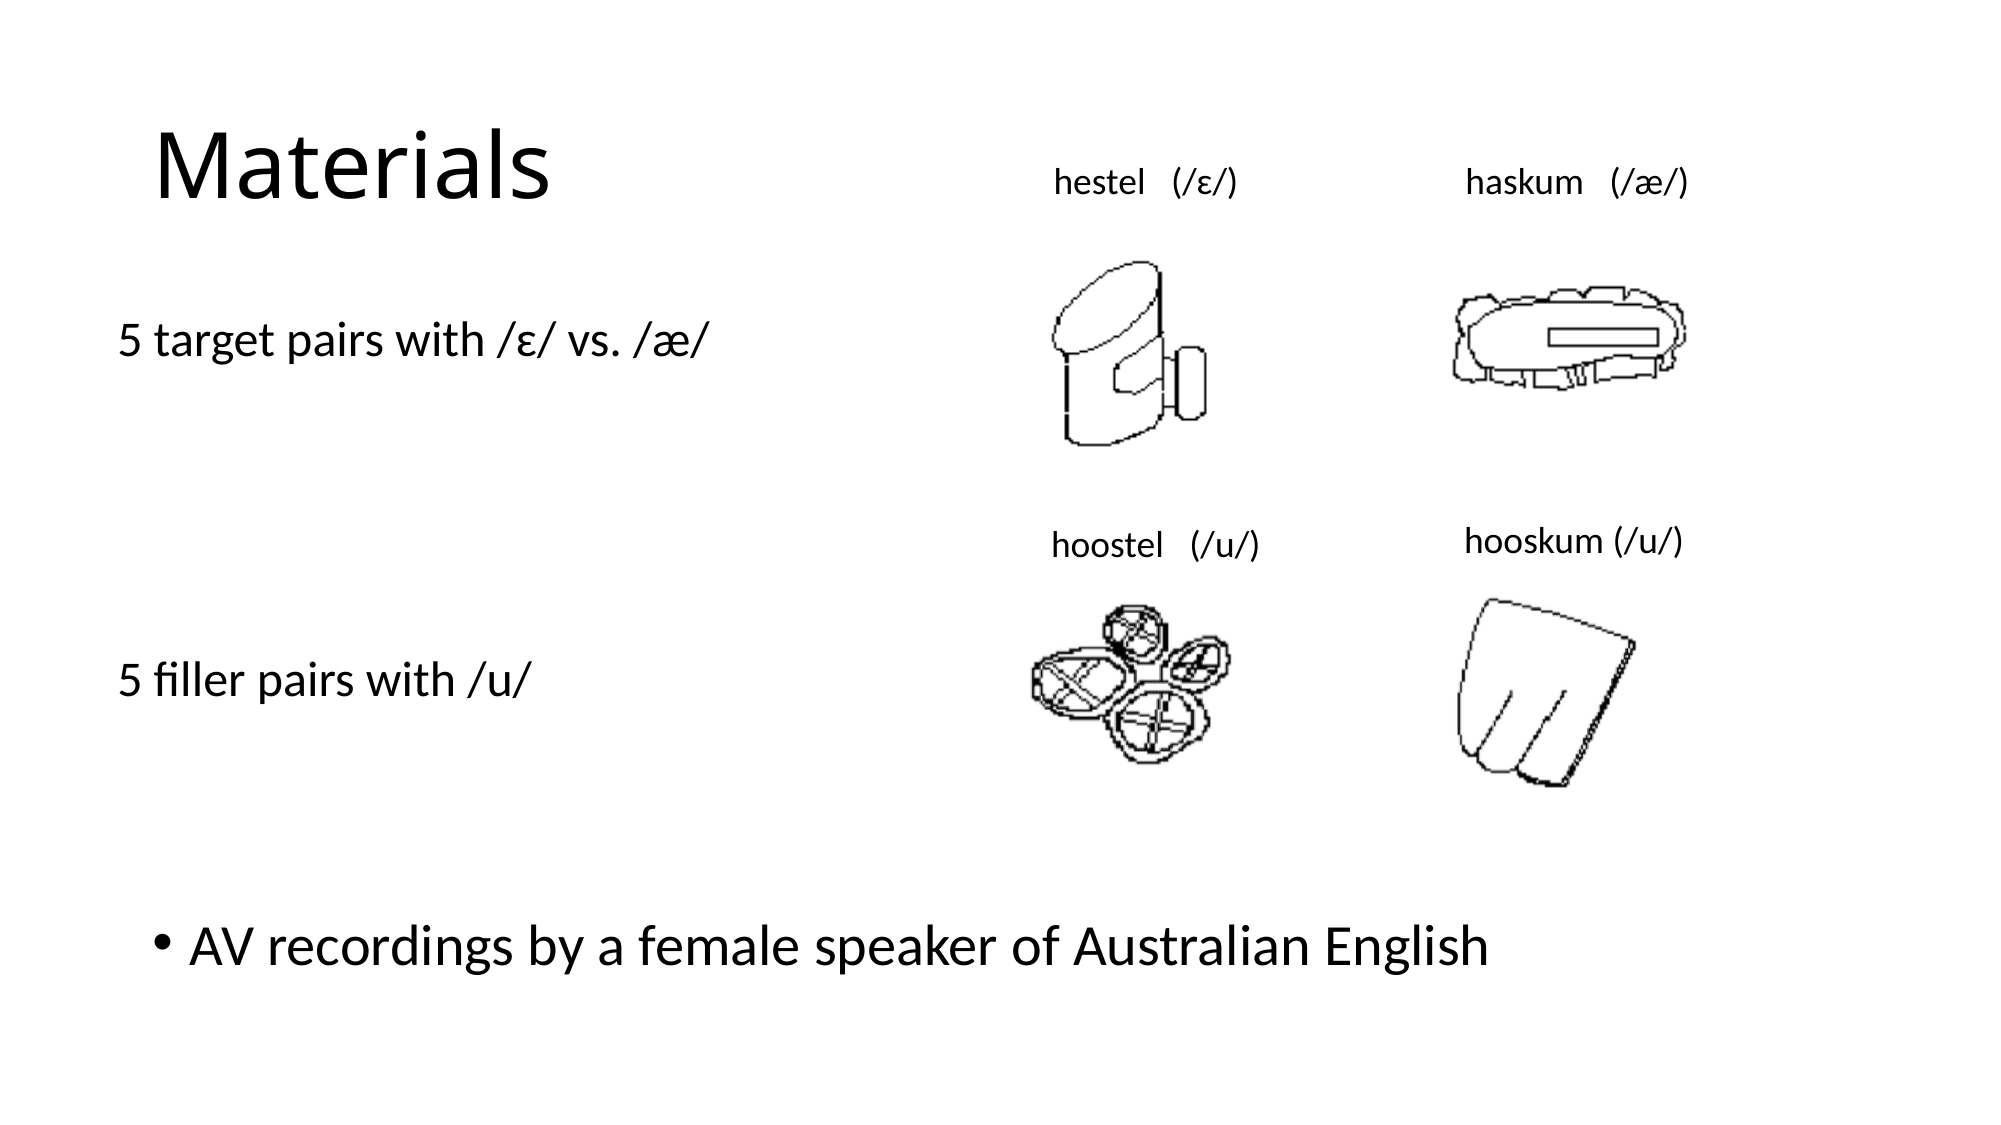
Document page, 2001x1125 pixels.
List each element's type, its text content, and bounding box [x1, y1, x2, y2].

text_box 5 target pairs with /ɛ/ vs. /æ/ 5 filler pairs with /u/ [102, 299, 762, 970]
text_box hoostel (/u/) [1036, 512, 1301, 573]
picture [1450, 588, 1640, 795]
list AV recordings by a female speaker of Australian English [137, 299, 1863, 1014]
text_box haskum (/æ/) [1450, 149, 1716, 210]
text_box hooskum (/u/) [1449, 508, 1714, 569]
text_box hestel (/ɛ/) [1038, 149, 1304, 210]
picture [1005, 232, 1245, 470]
picture [1432, 202, 1706, 474]
title Materials [137, 59, 1863, 278]
picture [1023, 571, 1245, 779]
